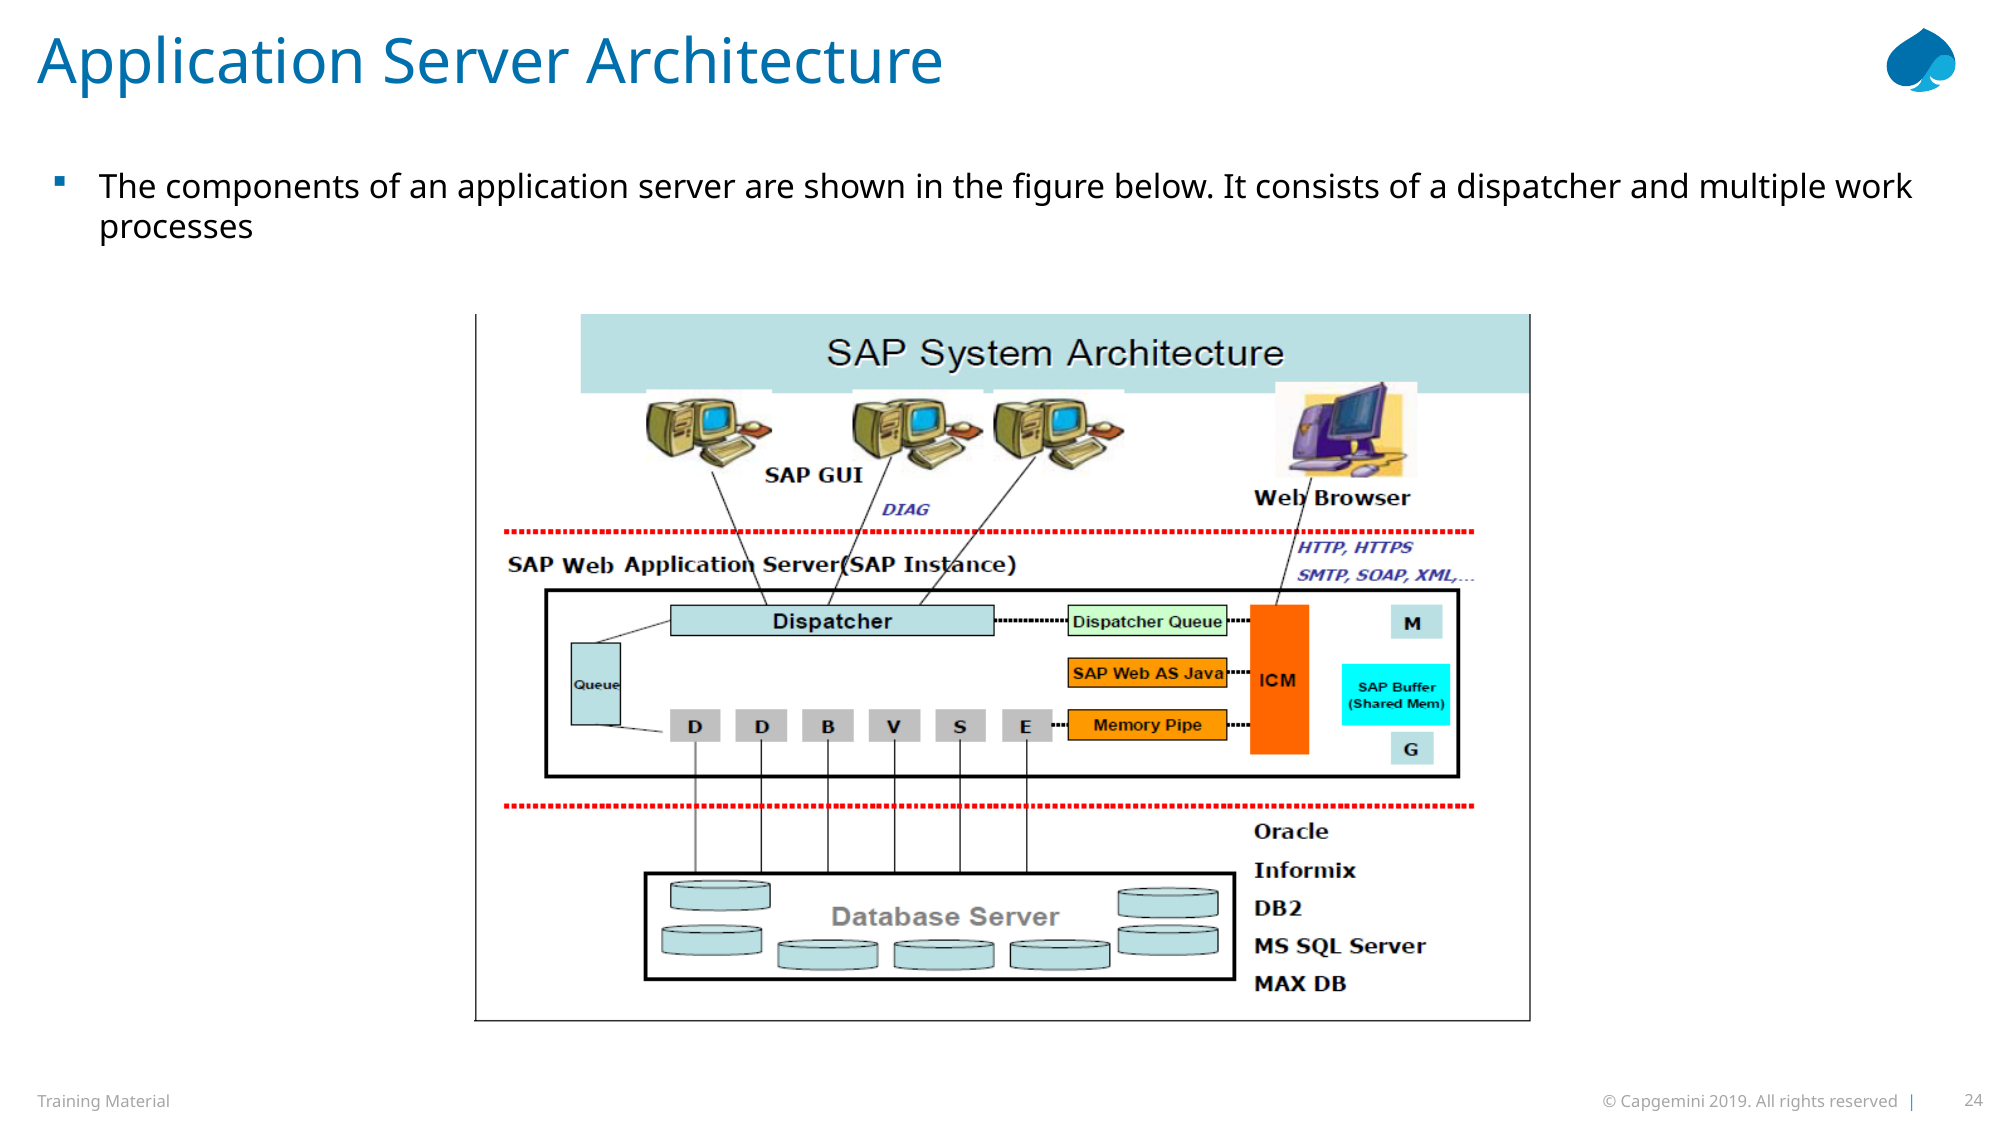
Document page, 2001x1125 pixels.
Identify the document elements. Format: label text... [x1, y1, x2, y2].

picture [474, 314, 1532, 1024]
title Application Server Architecture [37, 0, 1863, 119]
text_box The components of an application server are shown in the figure below. It consists of a dispatcher and multiple work processes [37, 158, 1952, 253]
